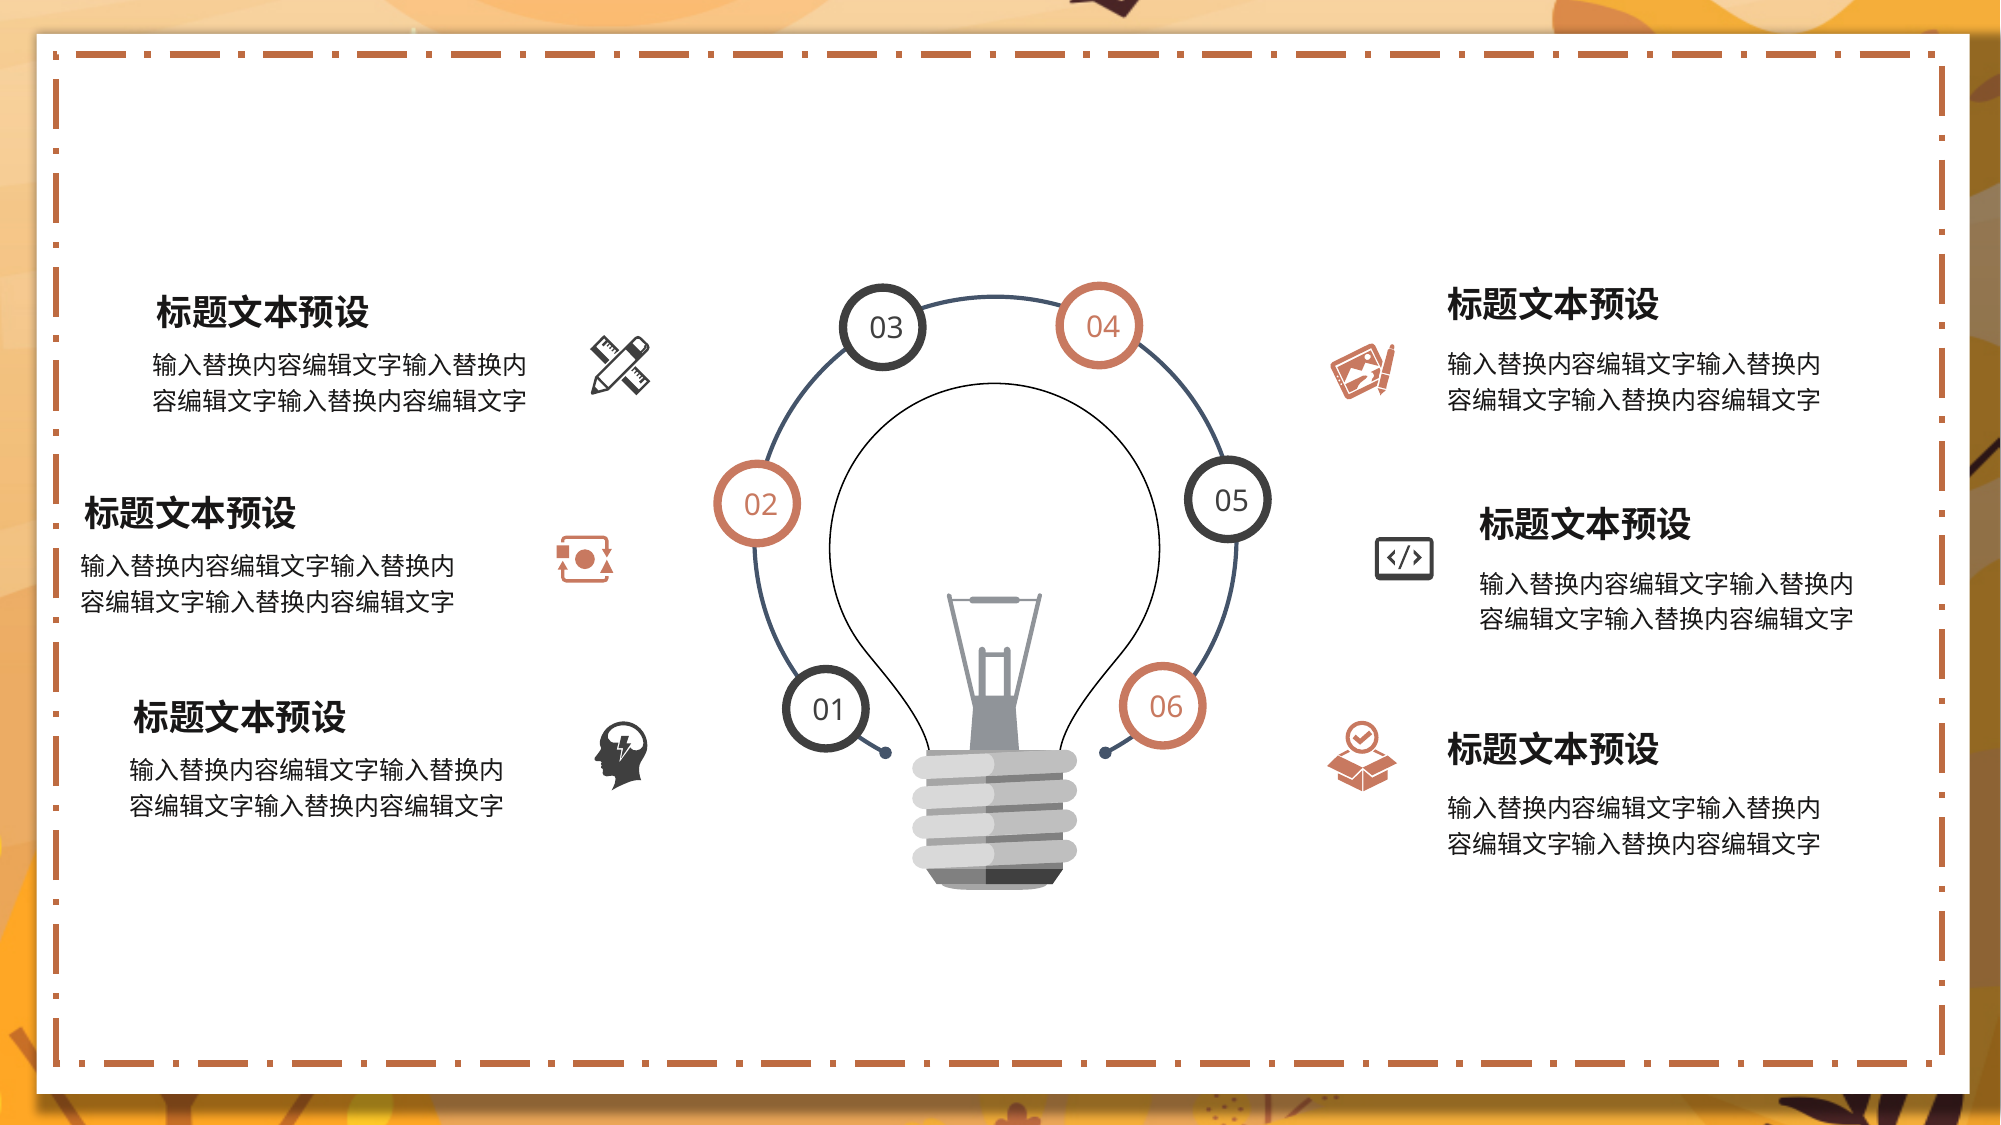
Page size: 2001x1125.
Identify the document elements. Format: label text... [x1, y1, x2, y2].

text_box 标题文本预设 [1432, 274, 1793, 333]
picture [0, 0, 2000, 1125]
text_box 输入替换内容编辑文字输入替换内容编辑文字输入替换内容编辑文字 [1464, 554, 1881, 647]
text_box 输入替换内容编辑文字输入替换内容编辑文字输入替换内容编辑文字 [1434, 335, 1849, 427]
text_box 标题文本预设 [69, 483, 431, 542]
text_box 输入替换内容编辑文字输入替换内容编辑文字输入替换内容编辑文字 [138, 335, 555, 428]
text_box 输入替换内容编辑文字输入替换内容编辑文字输入替换内容编辑文字 [65, 536, 482, 629]
text_box 输入替换内容编辑文字输入替换内容编辑文字输入替换内容编辑文字 [1434, 779, 1849, 872]
text_box 标题文本预设 [1434, 719, 1793, 777]
text_box 标题文本预设 [1464, 494, 1825, 552]
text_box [556, 285, 1434, 890]
text_box 标题文本预设 [142, 282, 503, 341]
text_box 标题文本预设 [119, 687, 480, 746]
text_box 输入替换内容编辑文字输入替换内容编辑文字输入替换内容编辑文字 [115, 740, 532, 833]
